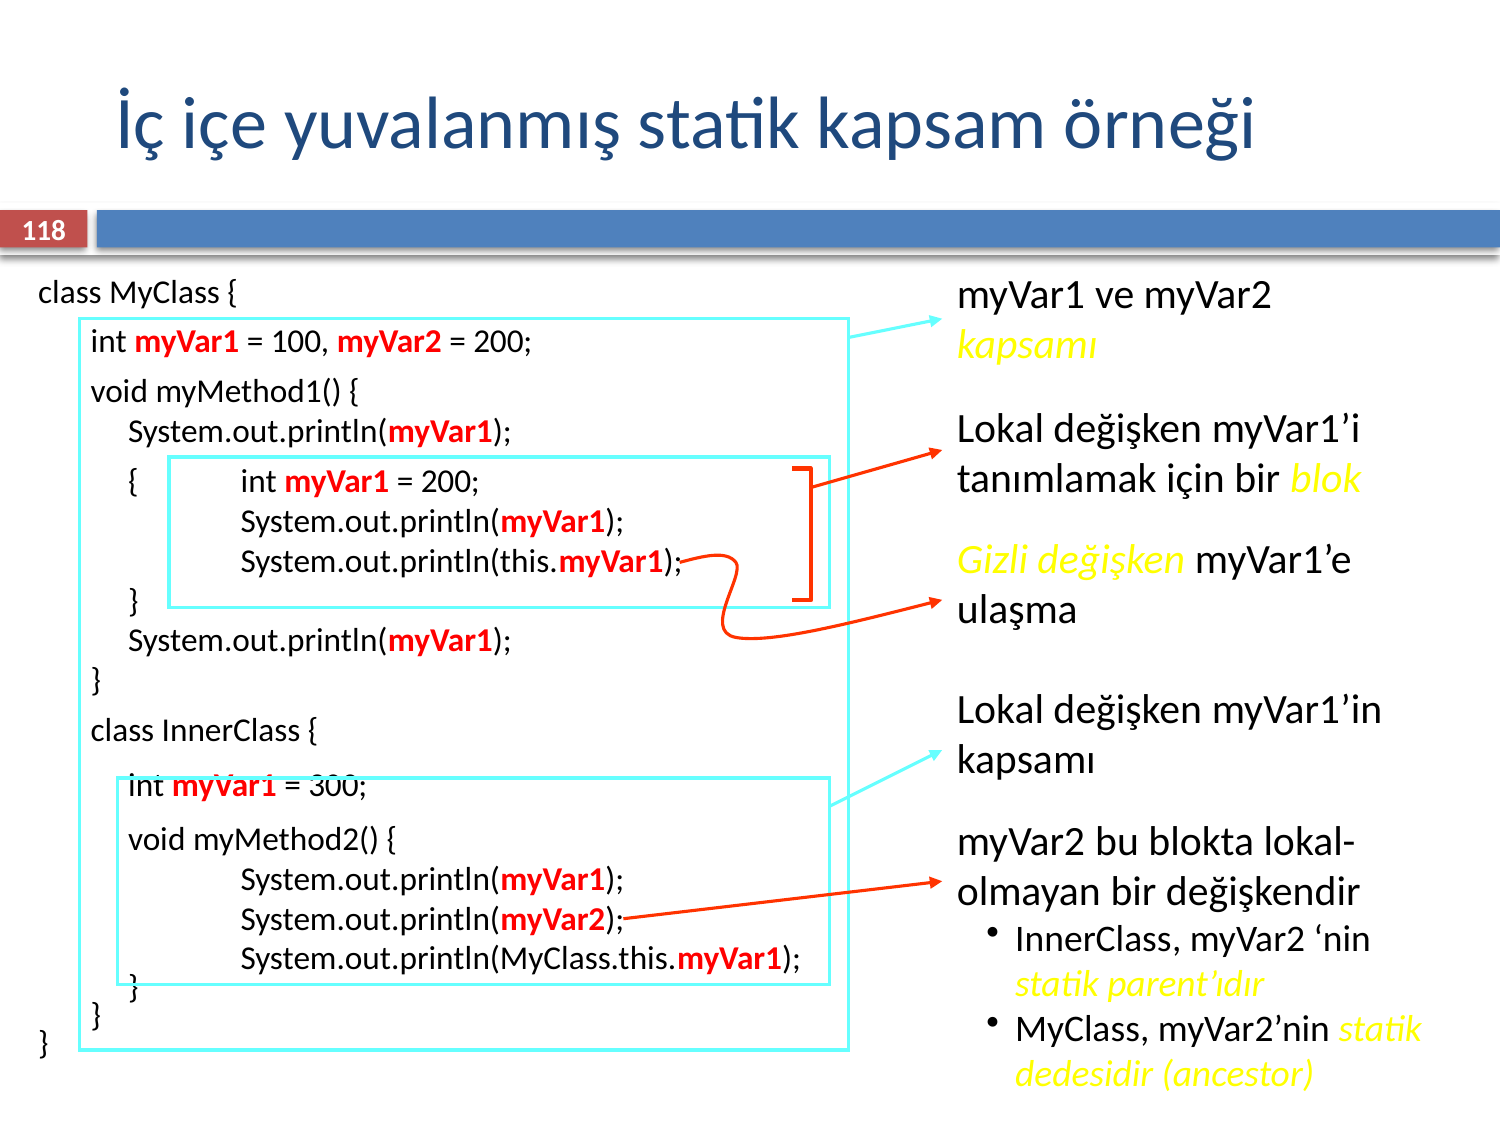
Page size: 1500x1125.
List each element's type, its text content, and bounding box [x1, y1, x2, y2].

slide_number 118 [0, 208, 88, 249]
text_box myVar1 ve myVar2 kapsamı [942, 259, 1430, 375]
title İç içe yuvalanmış statik kapsam örneği [100, 37, 1438, 200]
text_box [791, 449, 943, 601]
text_box Lokal değişken myVar1’i tanımlamak için bir blok [948, 393, 1430, 509]
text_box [116, 456, 943, 985]
text_box Gizli değişken myVar1’e ulaşma [949, 524, 1430, 640]
text_box Lokal değişken myVar1’in kapsamı [949, 674, 1430, 790]
text_box myVar2 bu blokta lokal-olmayan bir değişkendir InnerClass, myVar2 ‘nin statik parent’ıdır MyClass, myVar2’nin statik dedesidir (ancestor) [942, 806, 1449, 1101]
text_box class MyClass { int myVar1 = 100, myVar2 = 200; void myMethod1() { System.out.println(myVar1); { int myVar1 = 200; System.out.println(myVar1); System.out.println(this.myVar1); } System.out.println(myVar1); } class InnerClass { int myVar1 = 300; void myMethod2() { System.out.println(myVar1); System.out.println(myVar2); System.out.println(MyClass.this.myVar1); } } } [23, 262, 830, 1088]
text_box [79, 318, 943, 1051]
